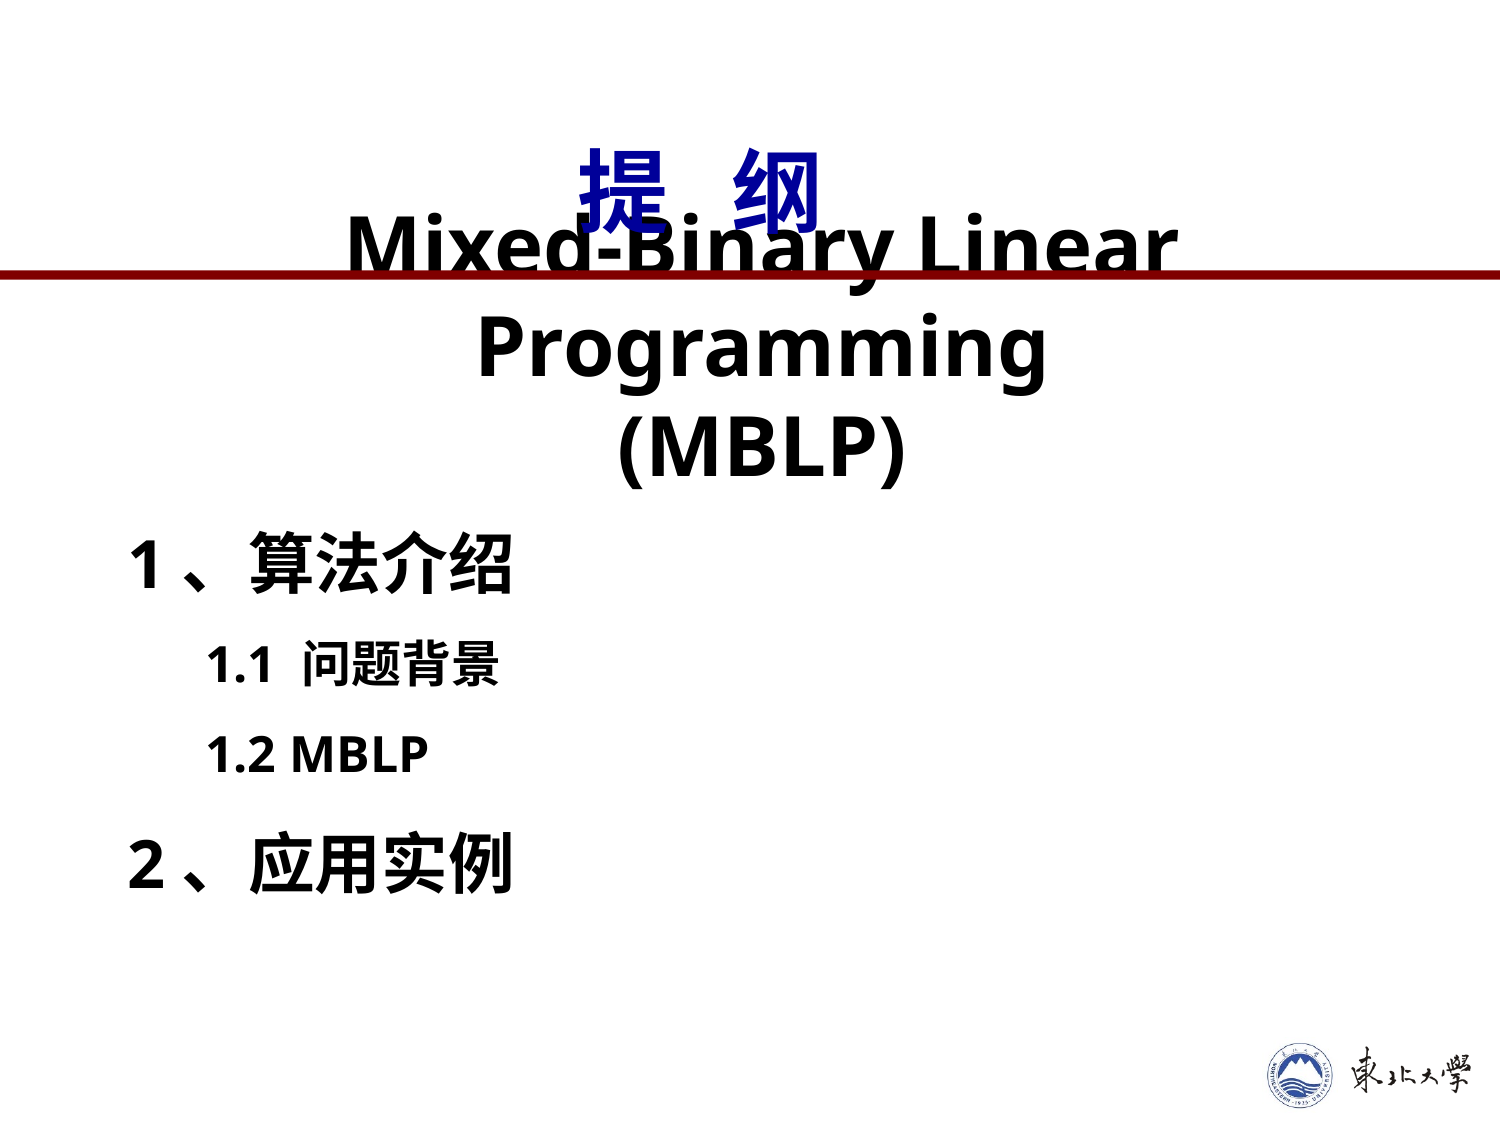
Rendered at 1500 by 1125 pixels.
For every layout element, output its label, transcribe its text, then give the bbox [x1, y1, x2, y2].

text_box 1、算法介绍 1.1 问题背景 1.2 MBLP 2、应用实例 [112, 474, 1075, 910]
text_box 提 纲 [562, 192, 1228, 253]
picture [1262, 1037, 1338, 1113]
text_box Mixed-Binary Linear Programming (MBLP) [37, 297, 1488, 501]
picture [1348, 1042, 1474, 1097]
